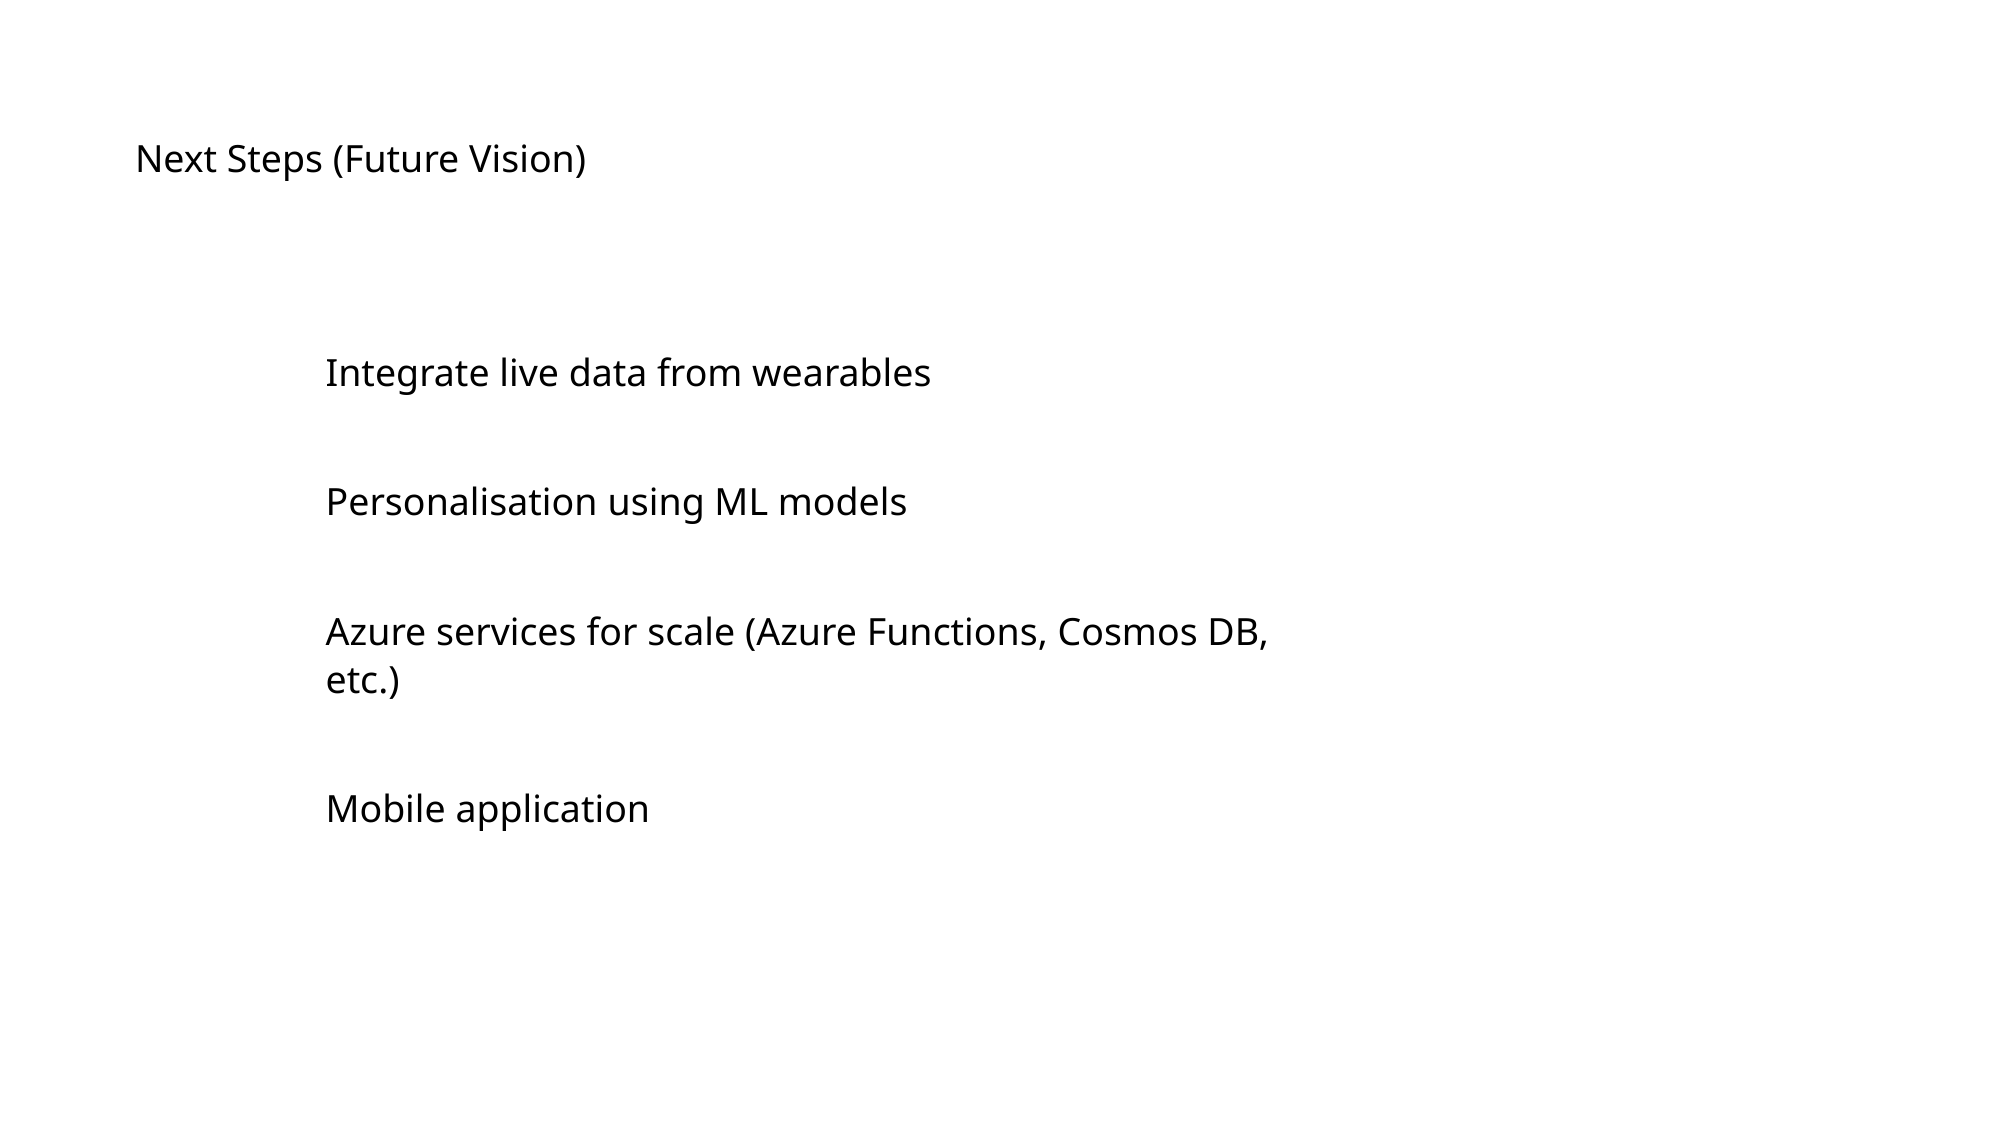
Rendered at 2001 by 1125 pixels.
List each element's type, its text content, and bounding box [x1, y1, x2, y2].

text_box Integrate live data from wearables Personalisation using ML models Azure services for scale (Azure Functions, Cosmos DB, etc.) Mobile application [310, 337, 1311, 838]
text_box Next Steps (Future Vision) [120, 127, 1121, 188]
